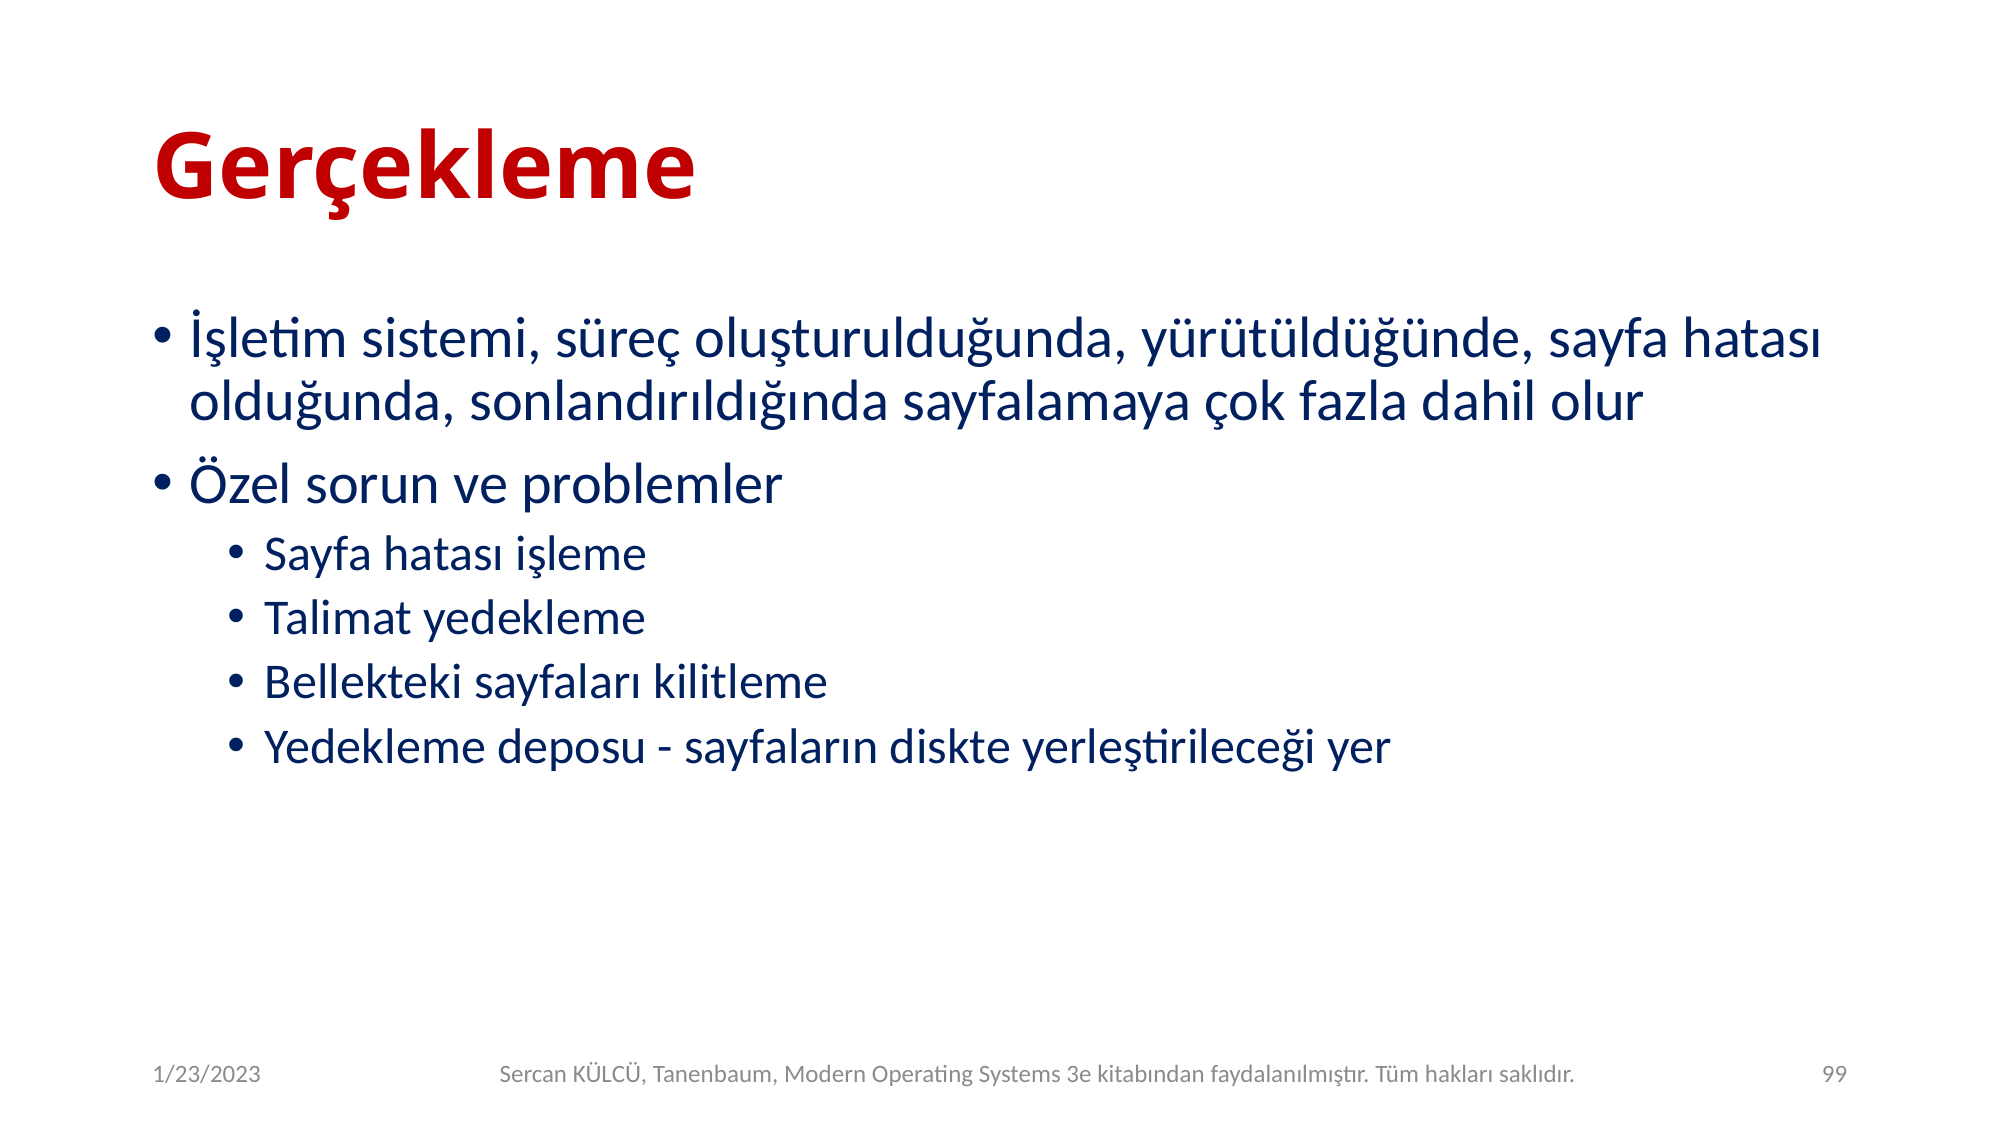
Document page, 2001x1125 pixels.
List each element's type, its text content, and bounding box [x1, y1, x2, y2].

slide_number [137, 1042, 588, 1103]
slide_number 99 [1412, 1042, 1863, 1103]
list İşletim sistemi, süreç oluşturulduğunda, yürütüldüğünde, sayfa hatası olduğunda, sonlandırıldığında sayfalamaya çok fazla dahil olur Özel sorun ve problemler Sayfa hatası işleme Talimat yedekleme Bellekteki sayfaları kilitleme Yedekleme deposu - sayfaların diskte yerleştirileceği yer [137, 299, 1863, 1014]
footer Sercan KÜLCÜ, Tanenbaum, Modern Operating Systems 3e kitabından faydalanılmıştır. Tüm hakları saklıdır. [588, 1042, 1412, 1103]
title Gerçekleme [137, 59, 1863, 278]
